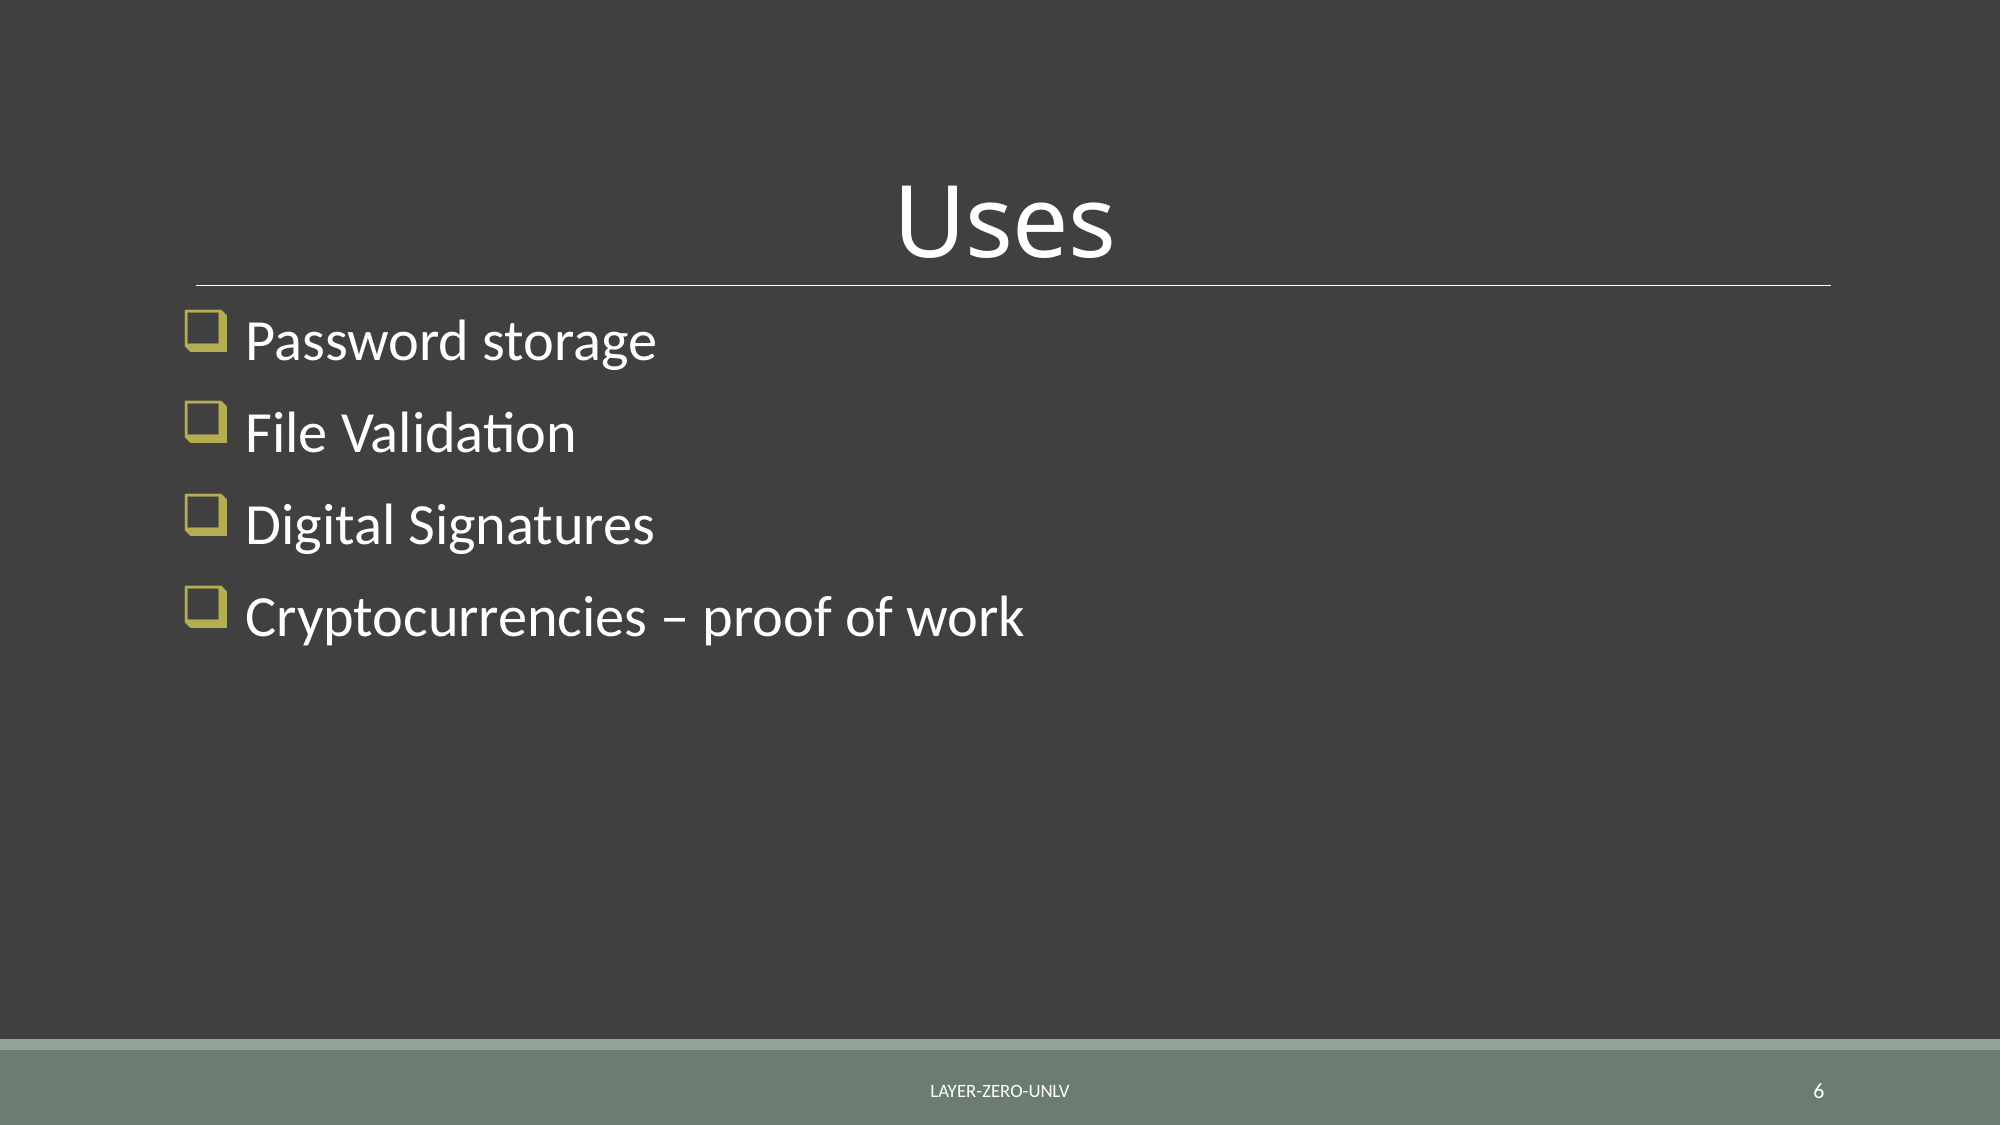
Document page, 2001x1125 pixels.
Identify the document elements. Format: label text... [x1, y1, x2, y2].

list Password storage File Validation Digital Signatures Cryptocurrencies – proof of work [180, 302, 1830, 963]
footer Layer-Zero-UNLV [604, 1059, 1396, 1120]
slide_number 6 [1624, 1059, 1840, 1120]
title Uses [180, 47, 1830, 285]
